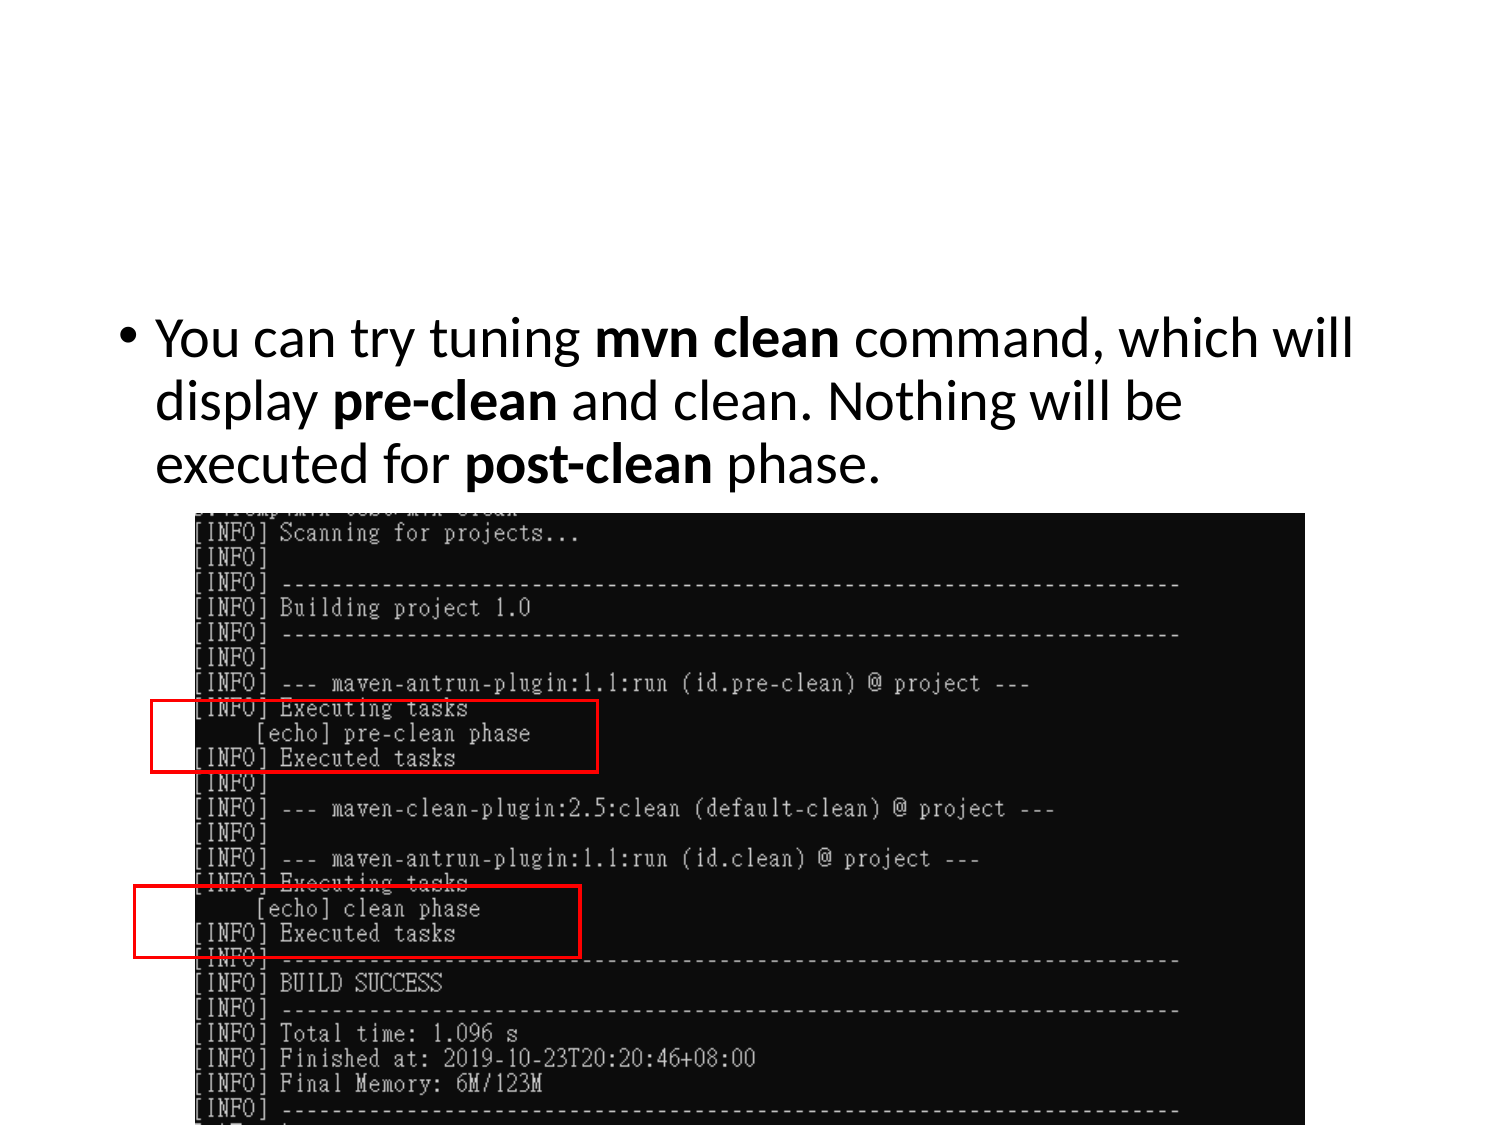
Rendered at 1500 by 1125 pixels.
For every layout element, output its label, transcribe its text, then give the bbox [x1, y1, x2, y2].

picture [195, 513, 1305, 1125]
text_box [151, 699, 195, 773]
text_box [133, 885, 195, 959]
list You can try tuning mvn clean command, which will display pre-clean and clean. Nothing will be executed for post-clean phase. [103, 299, 1397, 1014]
